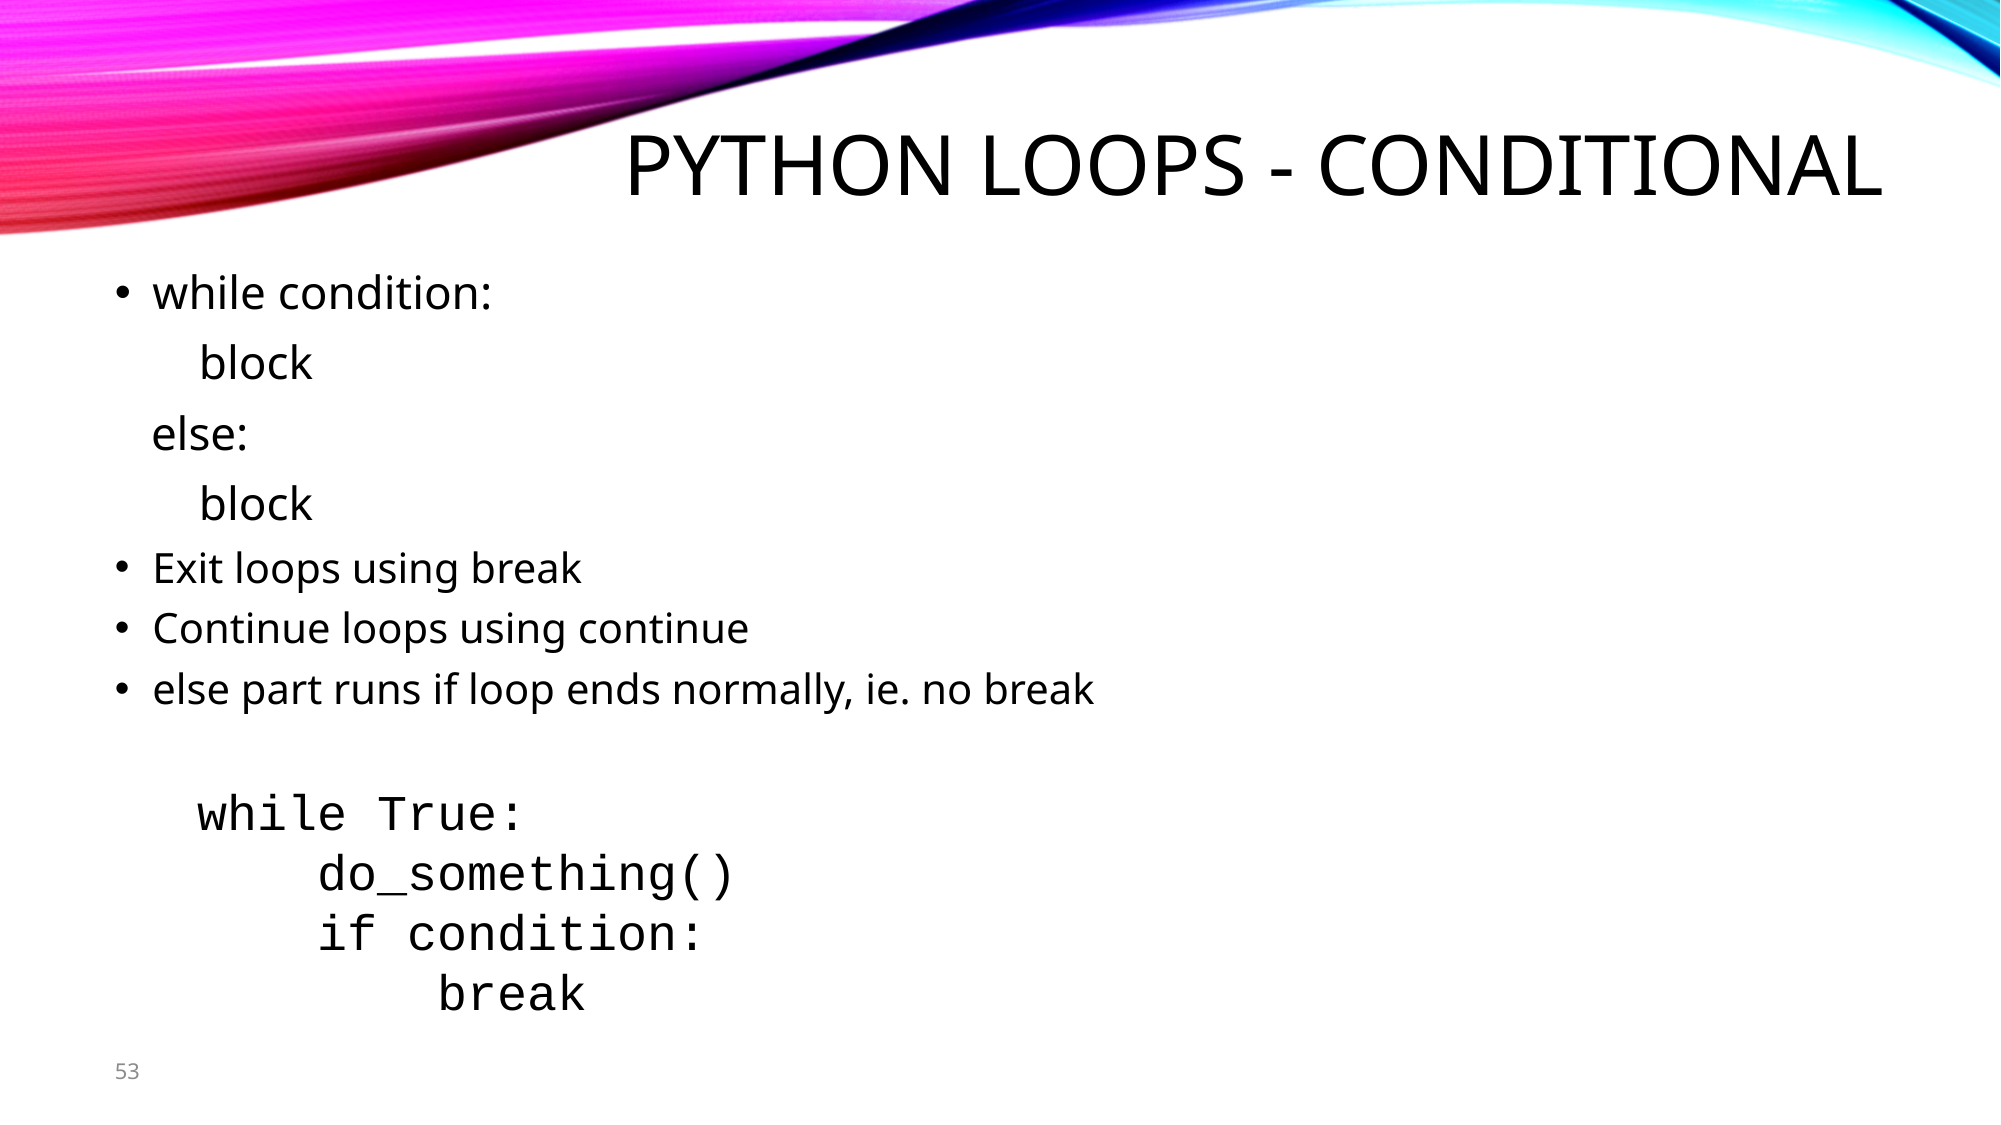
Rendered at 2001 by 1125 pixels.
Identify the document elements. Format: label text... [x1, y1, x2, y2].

list while condition: block else: block Exit loops using break Continue loops using continue else part runs if loop ends normally, ie. no break [99, 262, 1900, 759]
text_box while True: do_something() if condition: break [182, 773, 752, 1089]
picture [1890, 0, 2000, 75]
slide_number 53 [99, 1042, 567, 1103]
picture [0, 0, 2000, 237]
title Python Loops - Conditional [99, 75, 1900, 262]
picture [1910, 0, 2000, 45]
